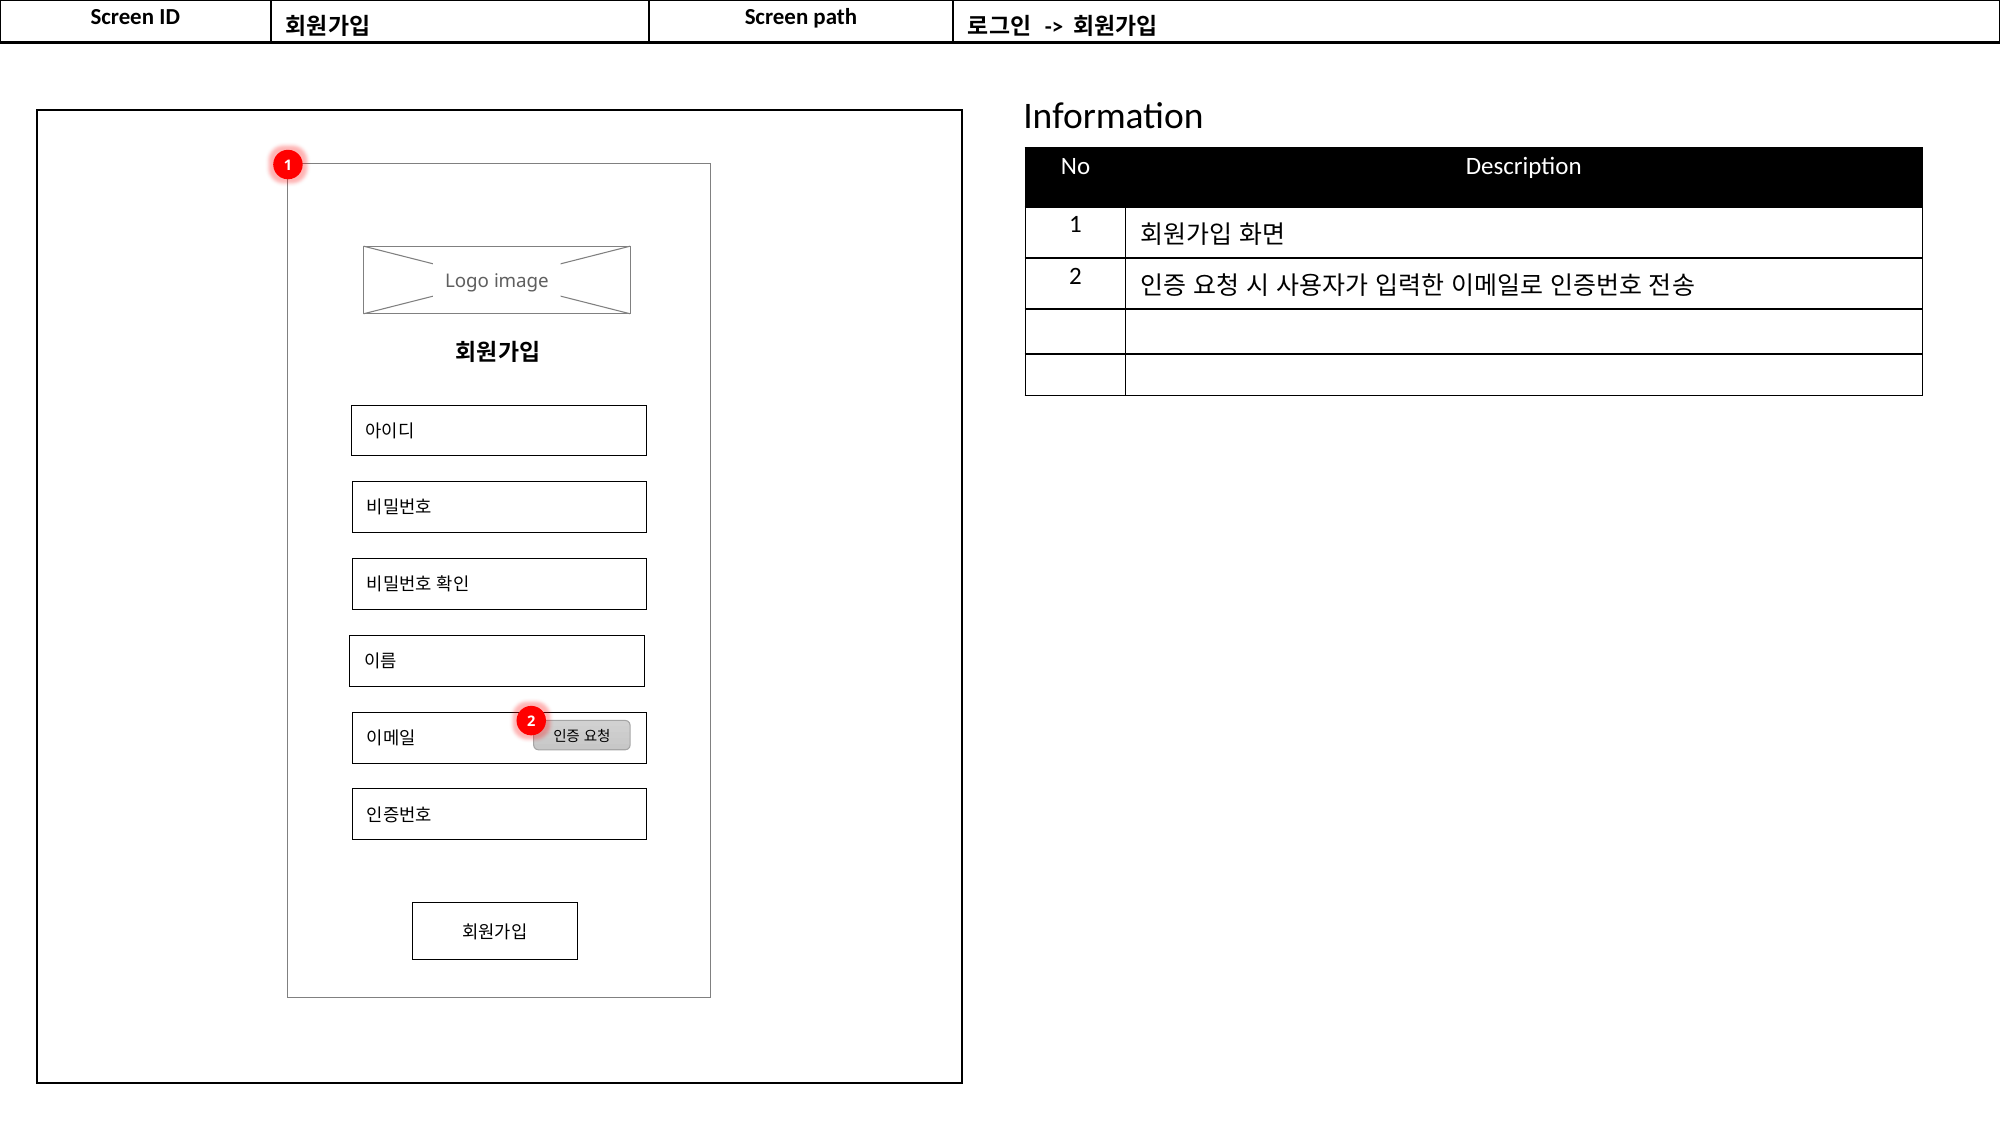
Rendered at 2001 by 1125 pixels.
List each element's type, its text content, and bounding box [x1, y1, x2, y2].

table_cell 1 [1026, 208, 1125, 257]
table_header 로그인 -> 회원가입 [954, 1, 1999, 41]
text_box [256, 148, 320, 181]
table_header Description [1126, 149, 1922, 206]
table_cell [1026, 310, 1125, 353]
table_header Screen ID [1, 1, 270, 41]
table_cell [1026, 355, 1125, 395]
table_cell 인증 요청 시 사용자가 입력한 이메일로 인증번호 전송 [1126, 259, 1922, 308]
table_cell [1126, 310, 1922, 353]
text_box [36, 109, 963, 1084]
table_header 회원가입 [272, 1, 648, 41]
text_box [499, 704, 564, 738]
table_cell [1126, 355, 1922, 395]
table_header Screen path [650, 1, 952, 41]
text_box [287, 163, 711, 998]
table_cell 회원가입 화면 [1126, 208, 1922, 257]
text_box Information [1008, 83, 1234, 144]
table_header No [1026, 149, 1125, 206]
table_cell 2 [1026, 259, 1125, 308]
